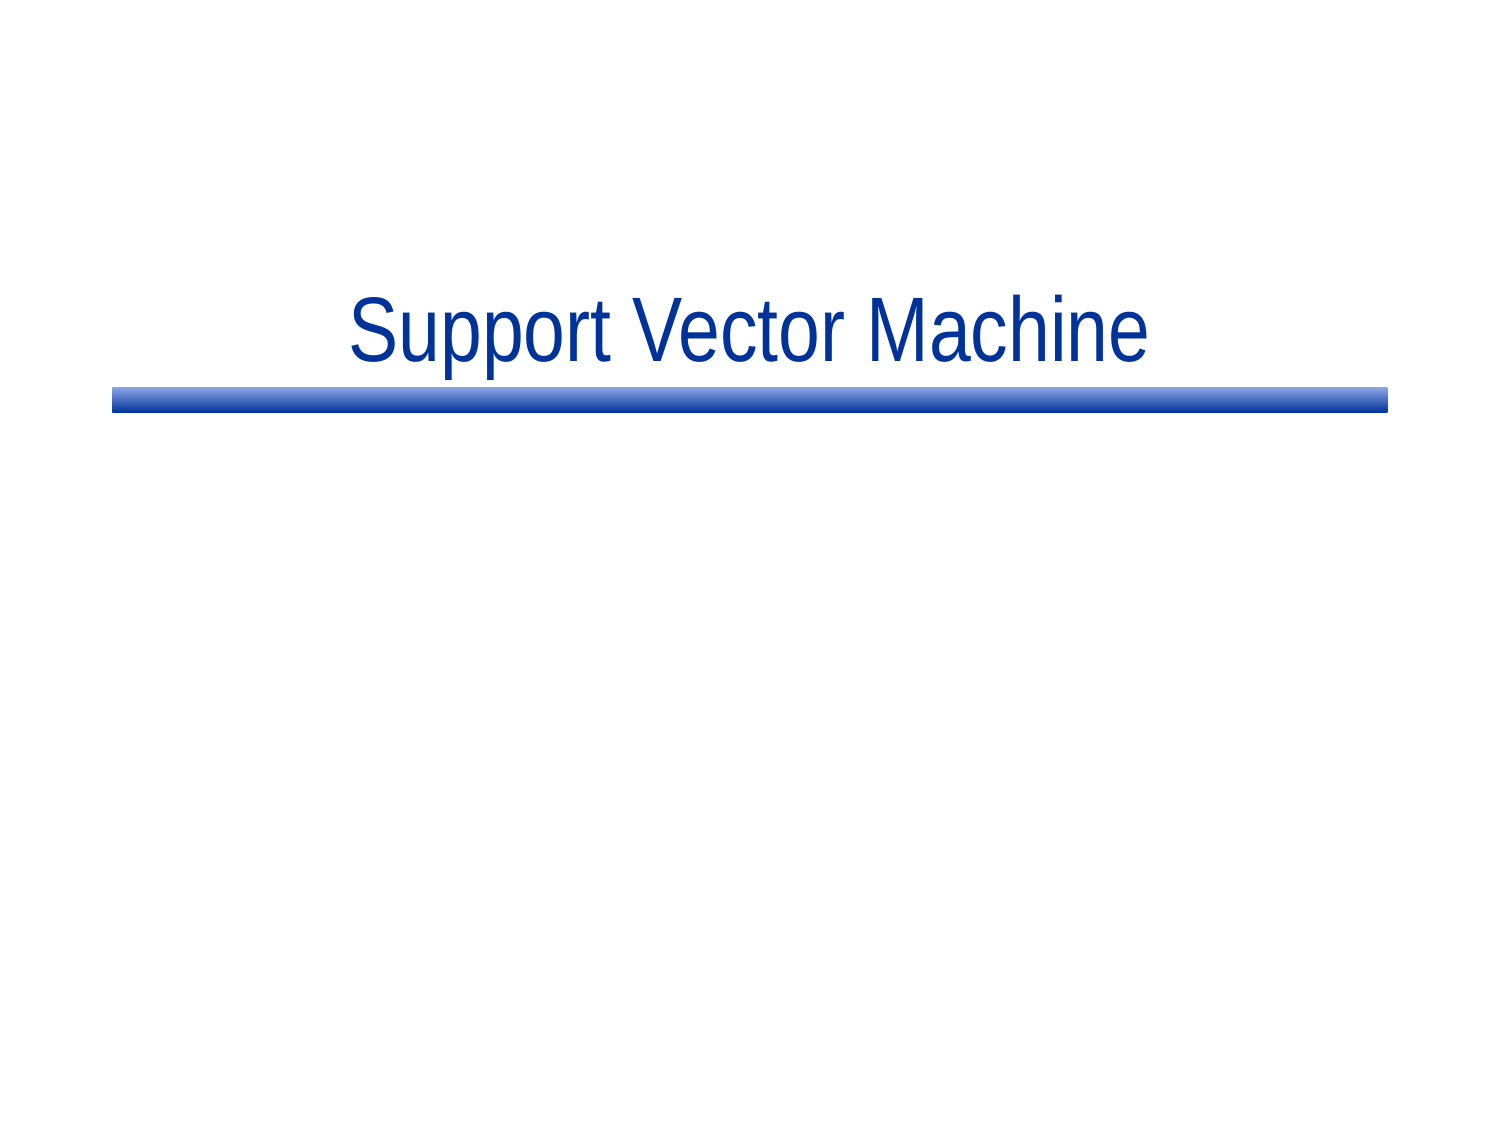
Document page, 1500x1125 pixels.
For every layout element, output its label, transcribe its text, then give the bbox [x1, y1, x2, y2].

title Support Vector Machine [112, 162, 1388, 388]
